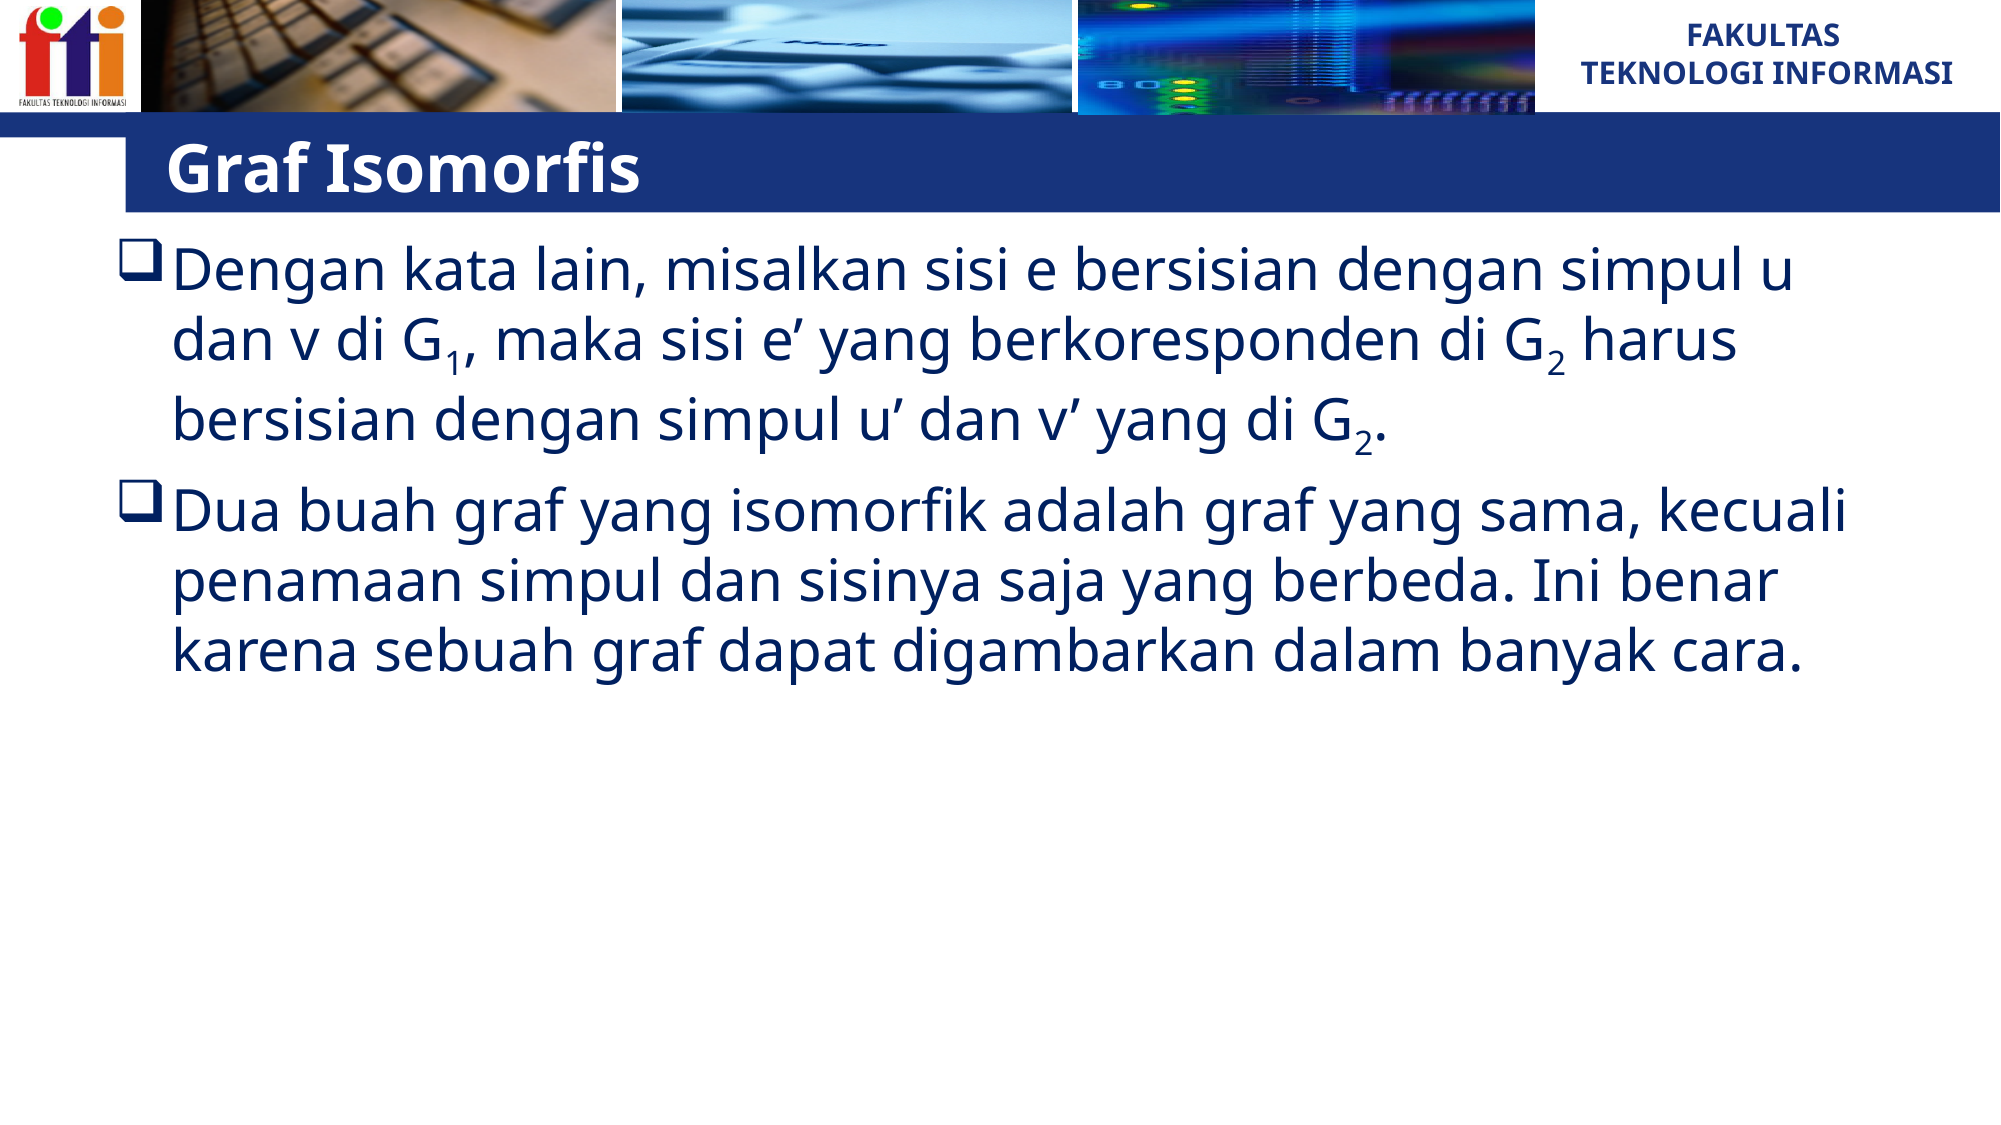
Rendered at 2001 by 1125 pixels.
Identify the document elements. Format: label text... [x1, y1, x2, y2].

list Dengan kata lain, misalkan sisi e bersisian dengan simpul u dan v di G1, maka sisi e’ yang berkoresponden di G2 harus bersisian dengan simpul u’ dan v’ yang di G2. Dua buah graf yang isomorfik adalah graf yang sama, kecuali penamaan simpul dan sisinya saja yang berbeda. Ini benar karena sebuah graf dapat digambarkan dalam banyak cara. [99, 224, 1901, 1038]
title Graf Isomorfis [149, 119, 1934, 213]
picture [19, 6, 126, 106]
picture [1078, 0, 1535, 115]
picture [622, 0, 1072, 113]
picture [141, 0, 616, 112]
